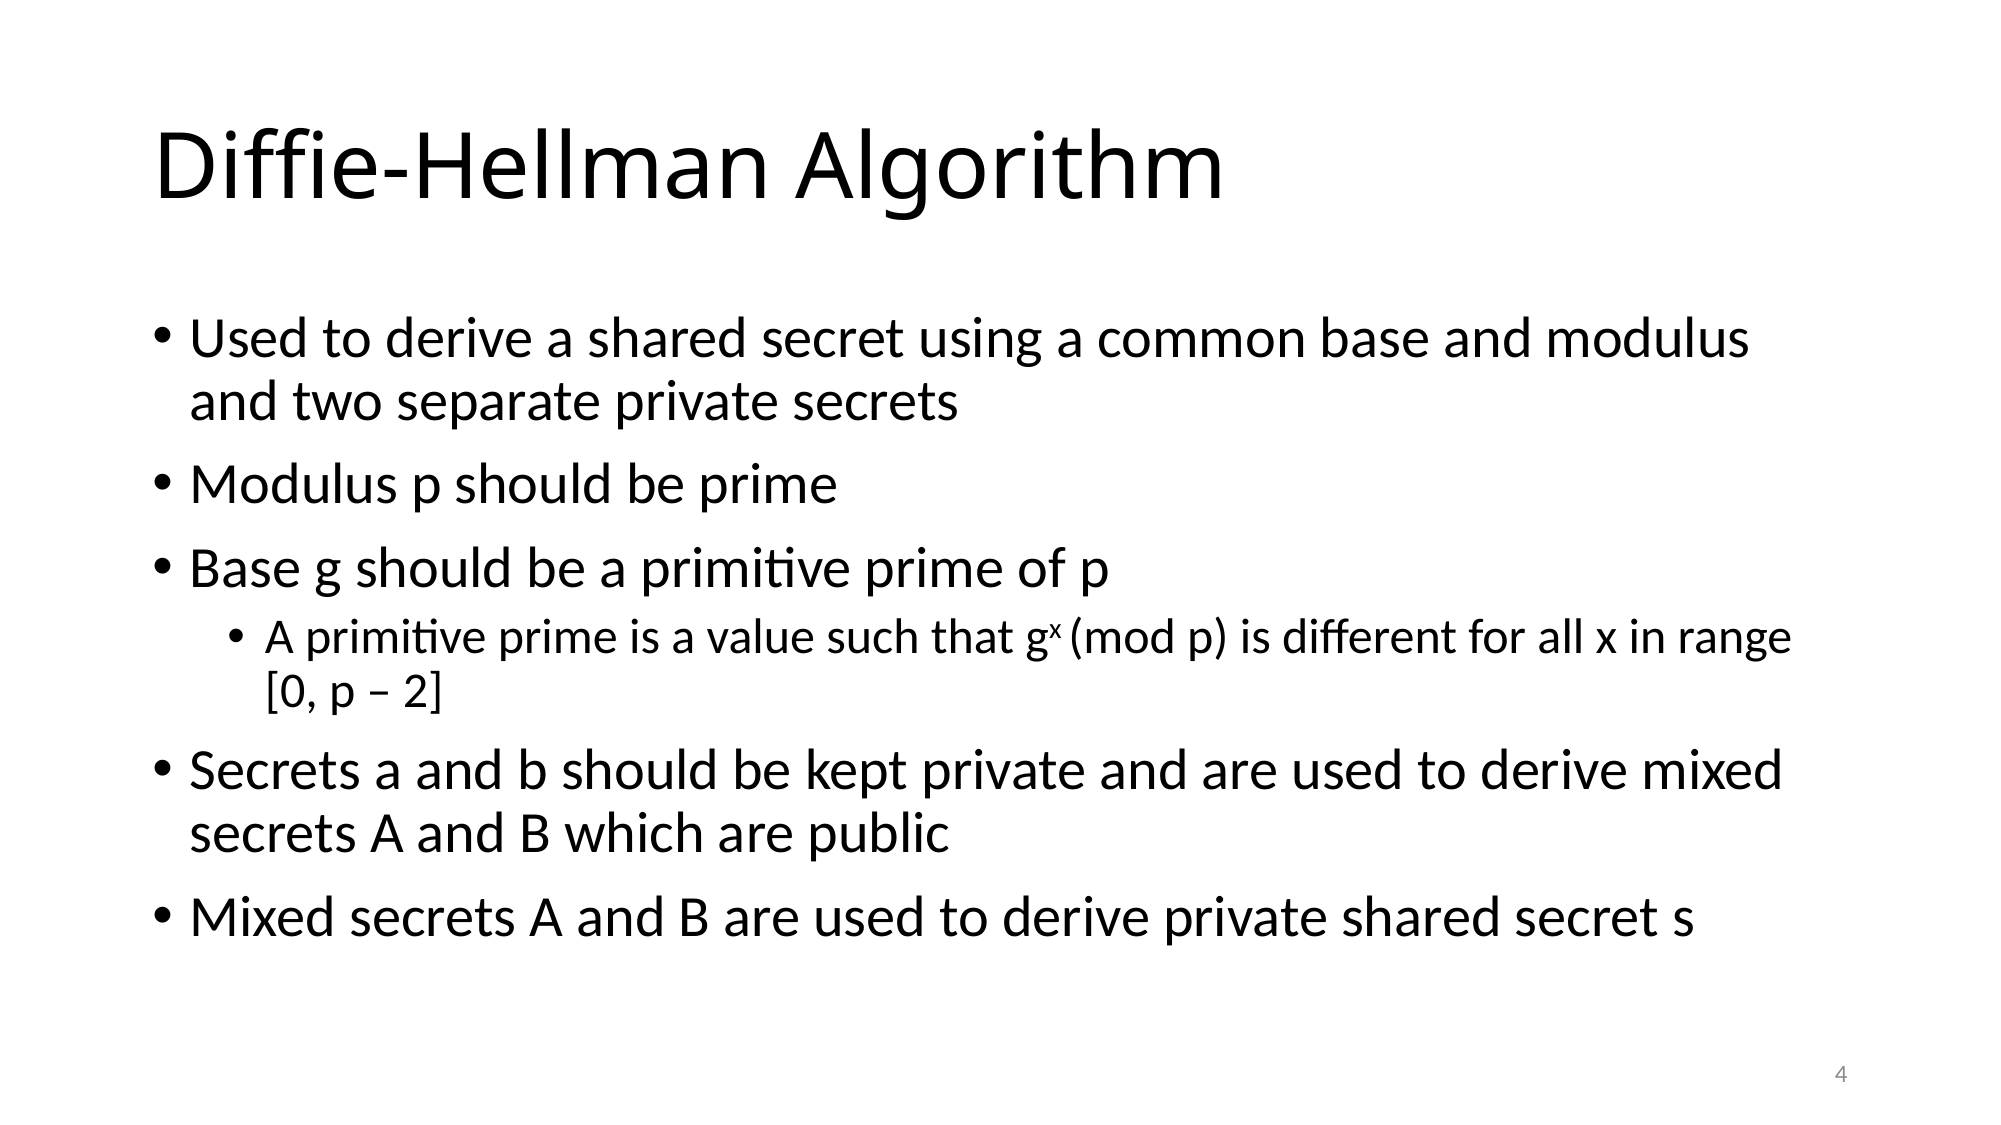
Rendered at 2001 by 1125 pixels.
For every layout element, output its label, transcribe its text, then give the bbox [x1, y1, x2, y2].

list Used to derive a shared secret using a common base and modulus and two separate private secrets Modulus p should be prime Base g should be a primitive prime of p A primitive prime is a value such that gx (mod p) is different for all x in range [0, p – 2] Secrets a and b should be kept private and are used to derive mixed secrets A and B which are public Mixed secrets A and B are used to derive private shared secret s [137, 299, 1863, 1014]
slide_number 4 [1412, 1042, 1863, 1103]
title Diffie-Hellman Algorithm [137, 59, 1863, 278]
